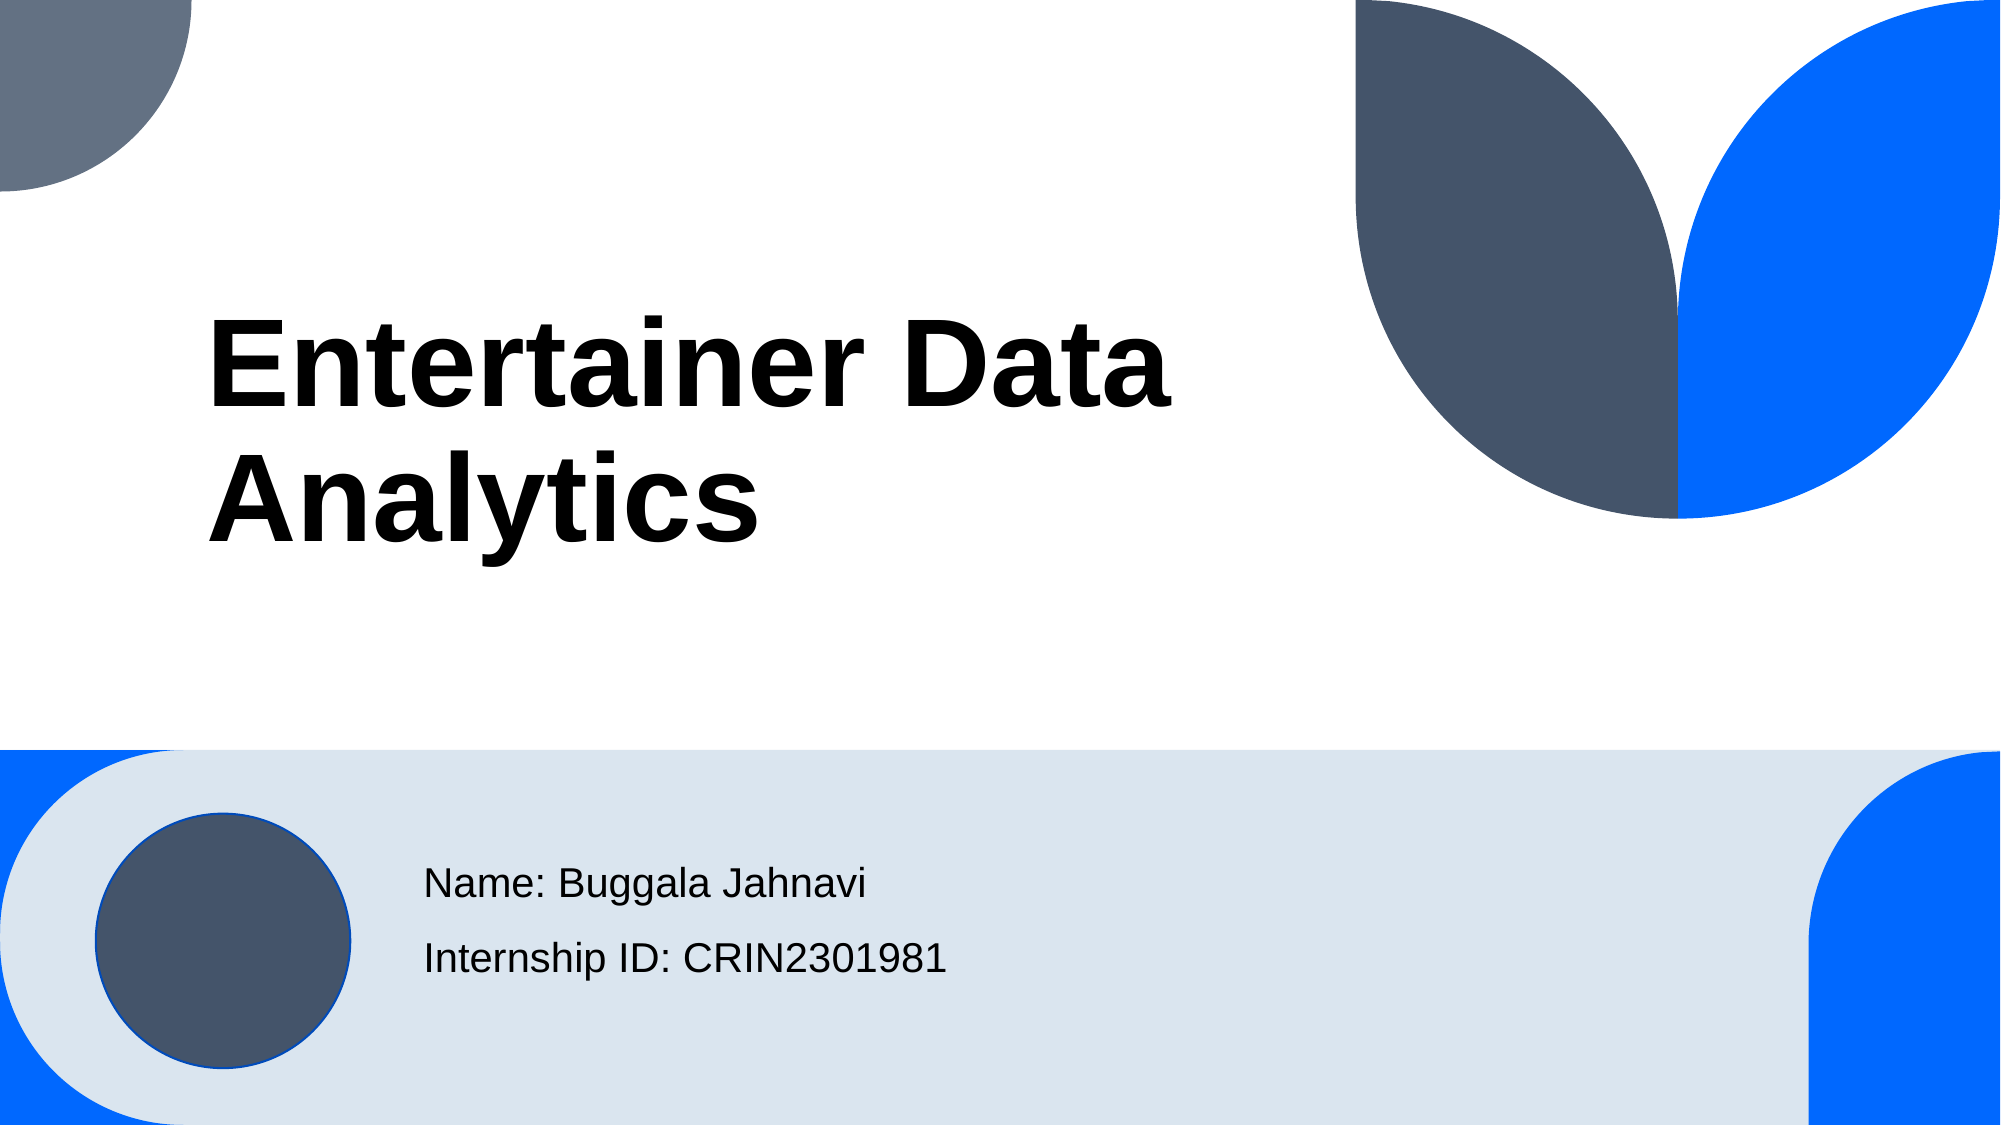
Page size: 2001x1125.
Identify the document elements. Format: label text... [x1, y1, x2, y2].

text_box Name: Buggala Jahnavi Internship ID: CRIN2301981 [408, 823, 1486, 1125]
title Entertainer Data Analytics [191, 184, 1486, 576]
